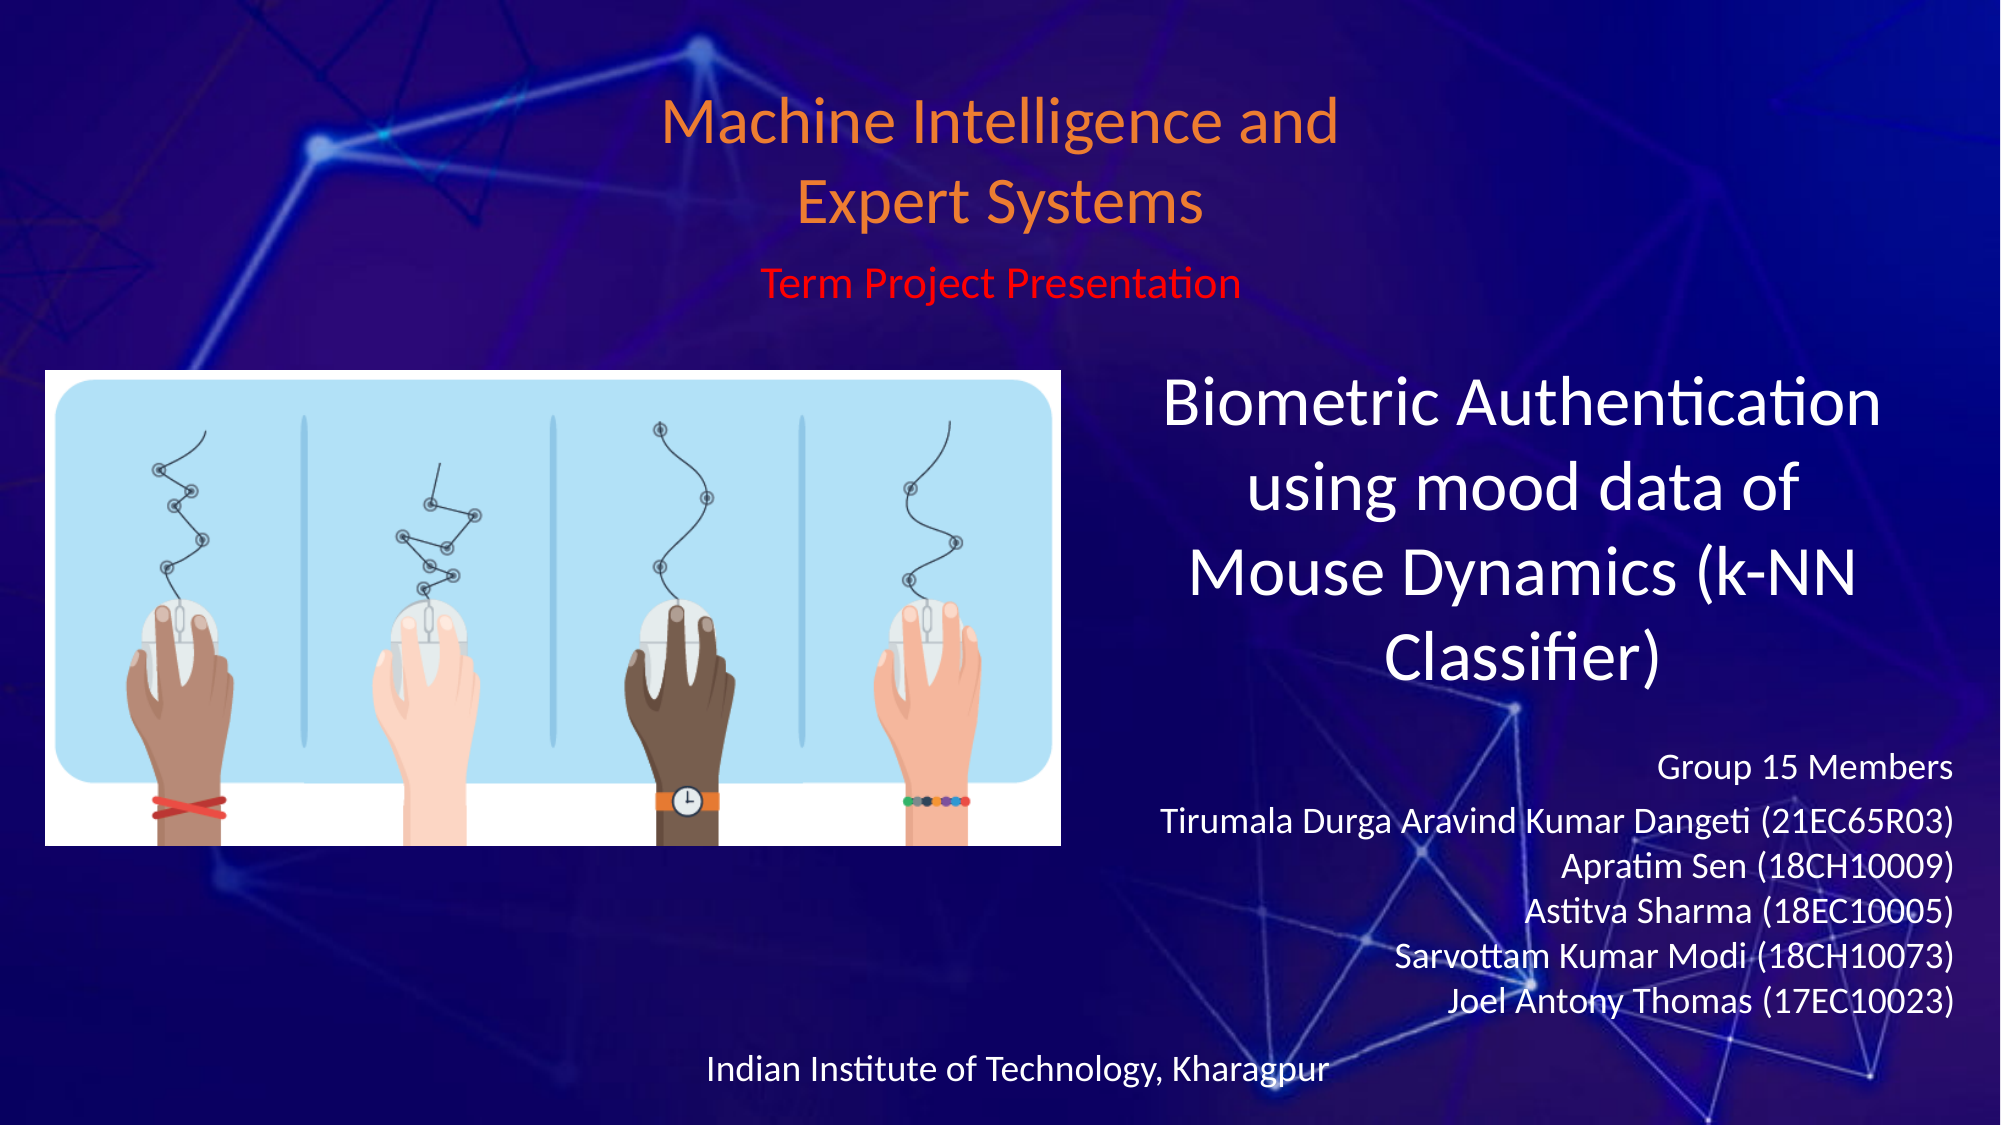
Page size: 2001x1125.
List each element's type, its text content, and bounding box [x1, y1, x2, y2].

text_box Machine Intelligence and Expert Systems [600, 69, 1402, 245]
text_box Term Project Presentation [745, 245, 1314, 316]
text_box Indian Institute of Technology, Kharagpur [691, 1036, 1560, 1097]
text_box Biometric Authentication using mood data of Mouse Dynamics (k-NN Classifier) [1135, 347, 1912, 702]
text_box Group 15 Members [1642, 734, 2000, 795]
text_box Tirumala Durga Aravind Kumar Dangeti (21EC65R03) Apratim Sen (18CH10009) Astitva Sharma (18EC10005) Sarvottam Kumar Modi (18CH10073) Joel Antony Thomas (17EC10023) [1113, 788, 1970, 1029]
picture [0, 0, 2001, 1125]
